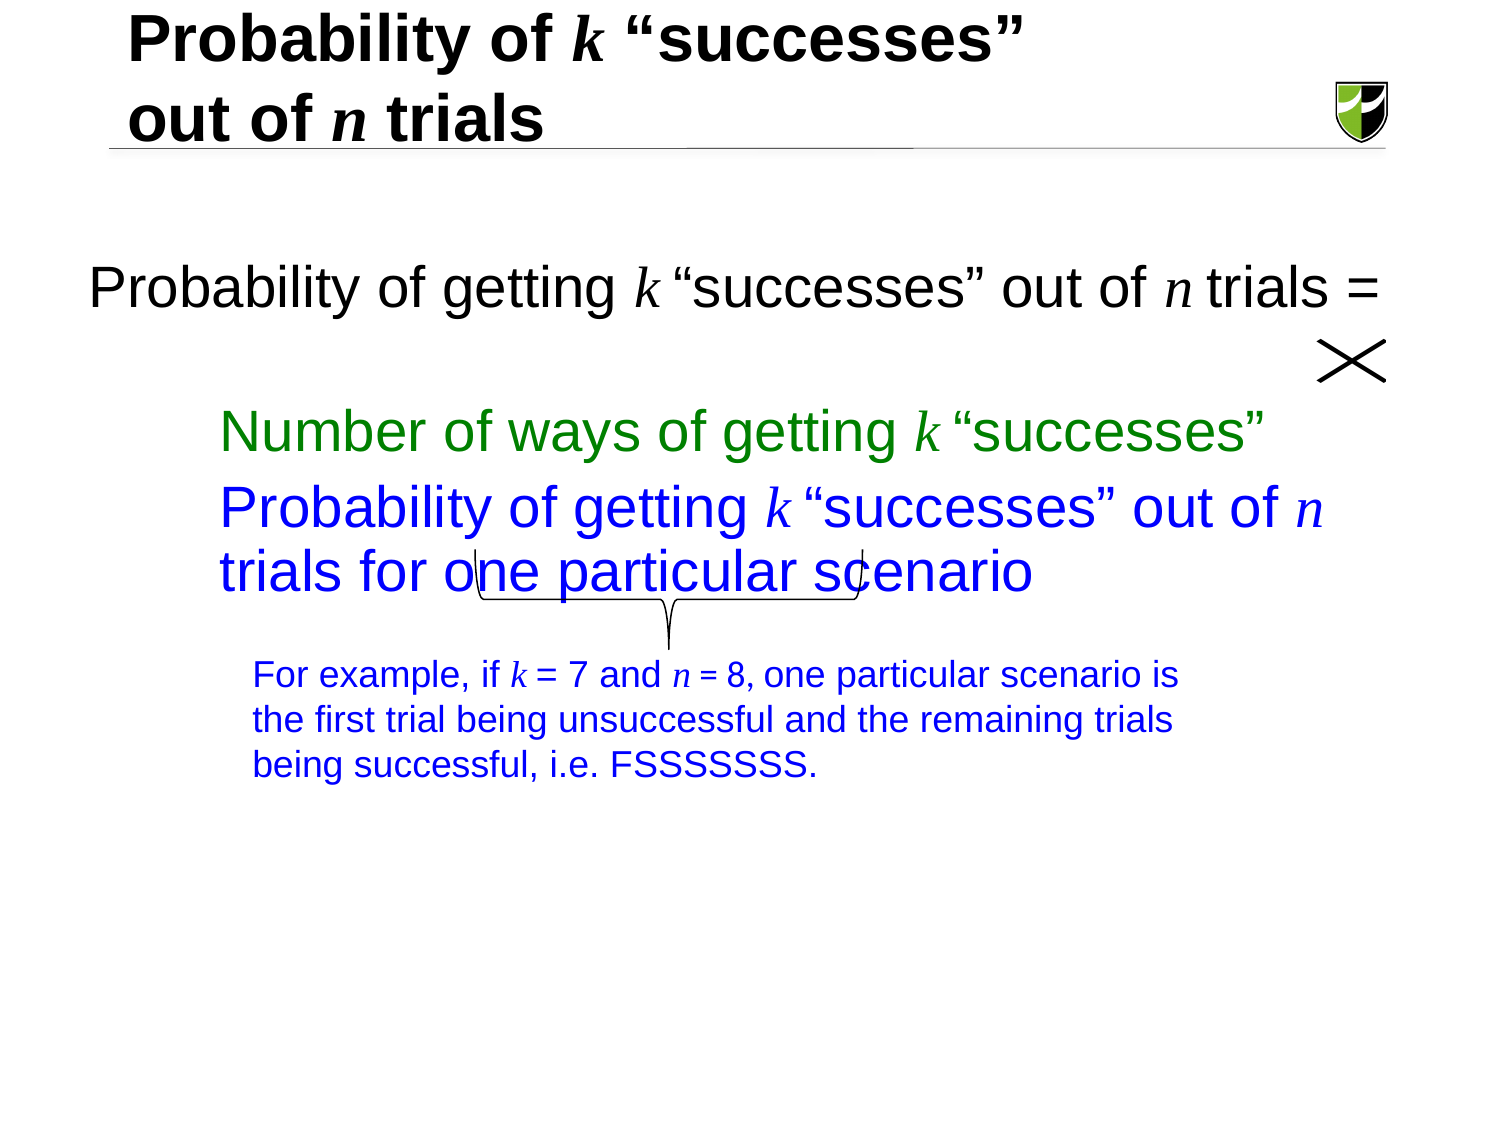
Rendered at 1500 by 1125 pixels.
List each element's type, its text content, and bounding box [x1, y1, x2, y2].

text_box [1292, 332, 1386, 397]
text_box Probability of k “successes” out of n trials [112, 0, 1500, 123]
text_box Probability of getting k “successes” out of n trials = Number of ways of getting k “successes” Probability of getting k “successes” out of n trials for one particular scenario [17, 249, 1443, 562]
picture [1335, 123, 1393, 143]
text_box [237, 549, 1214, 795]
